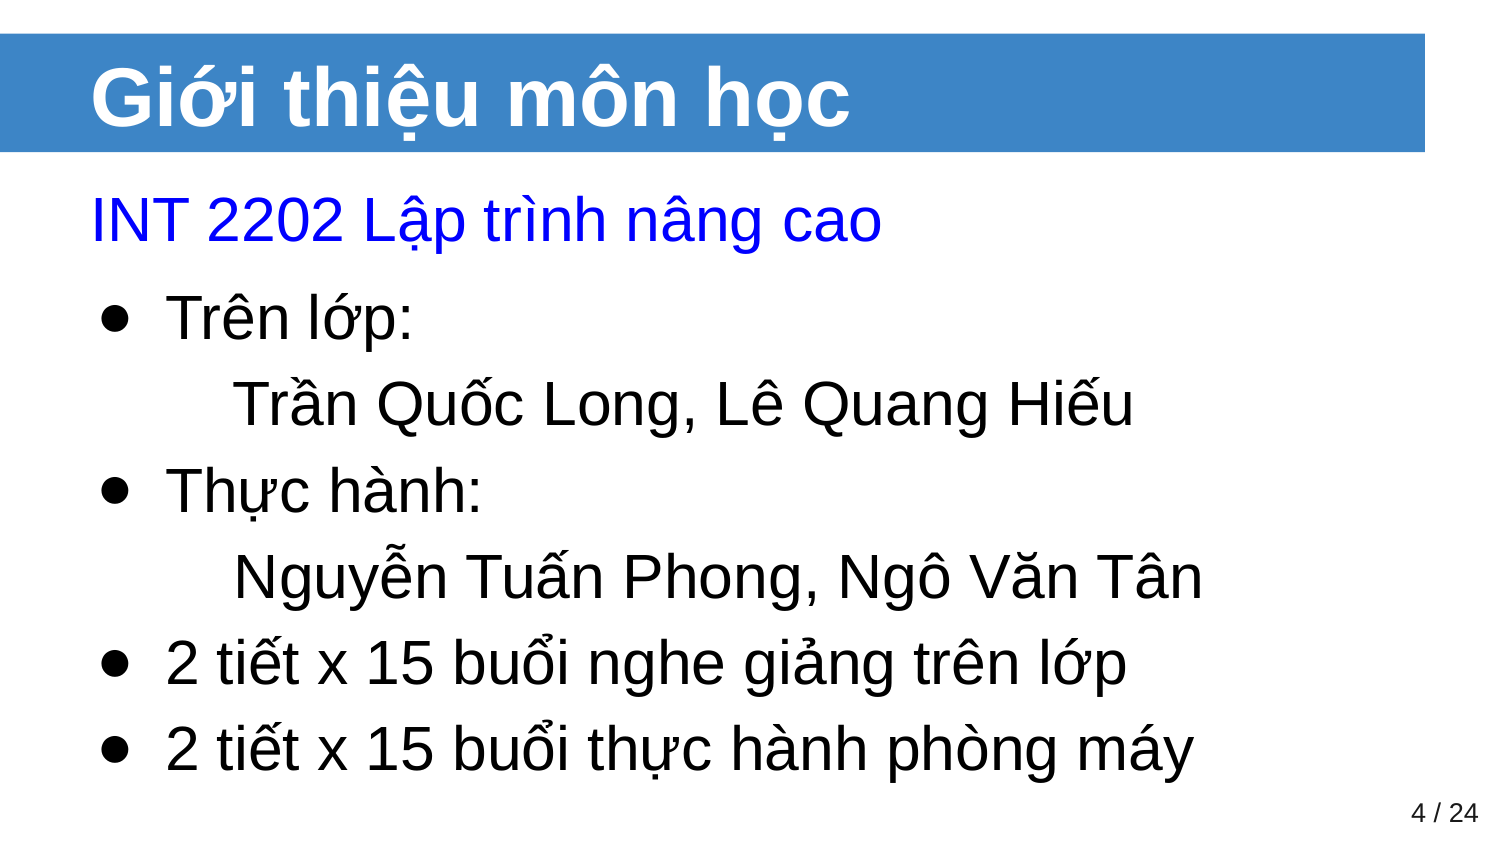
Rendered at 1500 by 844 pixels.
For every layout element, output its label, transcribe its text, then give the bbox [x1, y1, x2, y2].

list INT 2202 Lập trình nâng cao Trên lớp: Trần Quốc Long, Lê Quang Hiếu Thực hành: Nguyễn Tuấn Phong, Ngô Văn Tân 2 tiết x 15 buổi nghe giảng trên lớp 2 tiết x 15 buổi thực hành phòng máy [75, 152, 1425, 808]
slide_number ‹#› / 24 [1314, 779, 1494, 844]
title Giới thiệu môn học [75, 33, 1425, 152]
